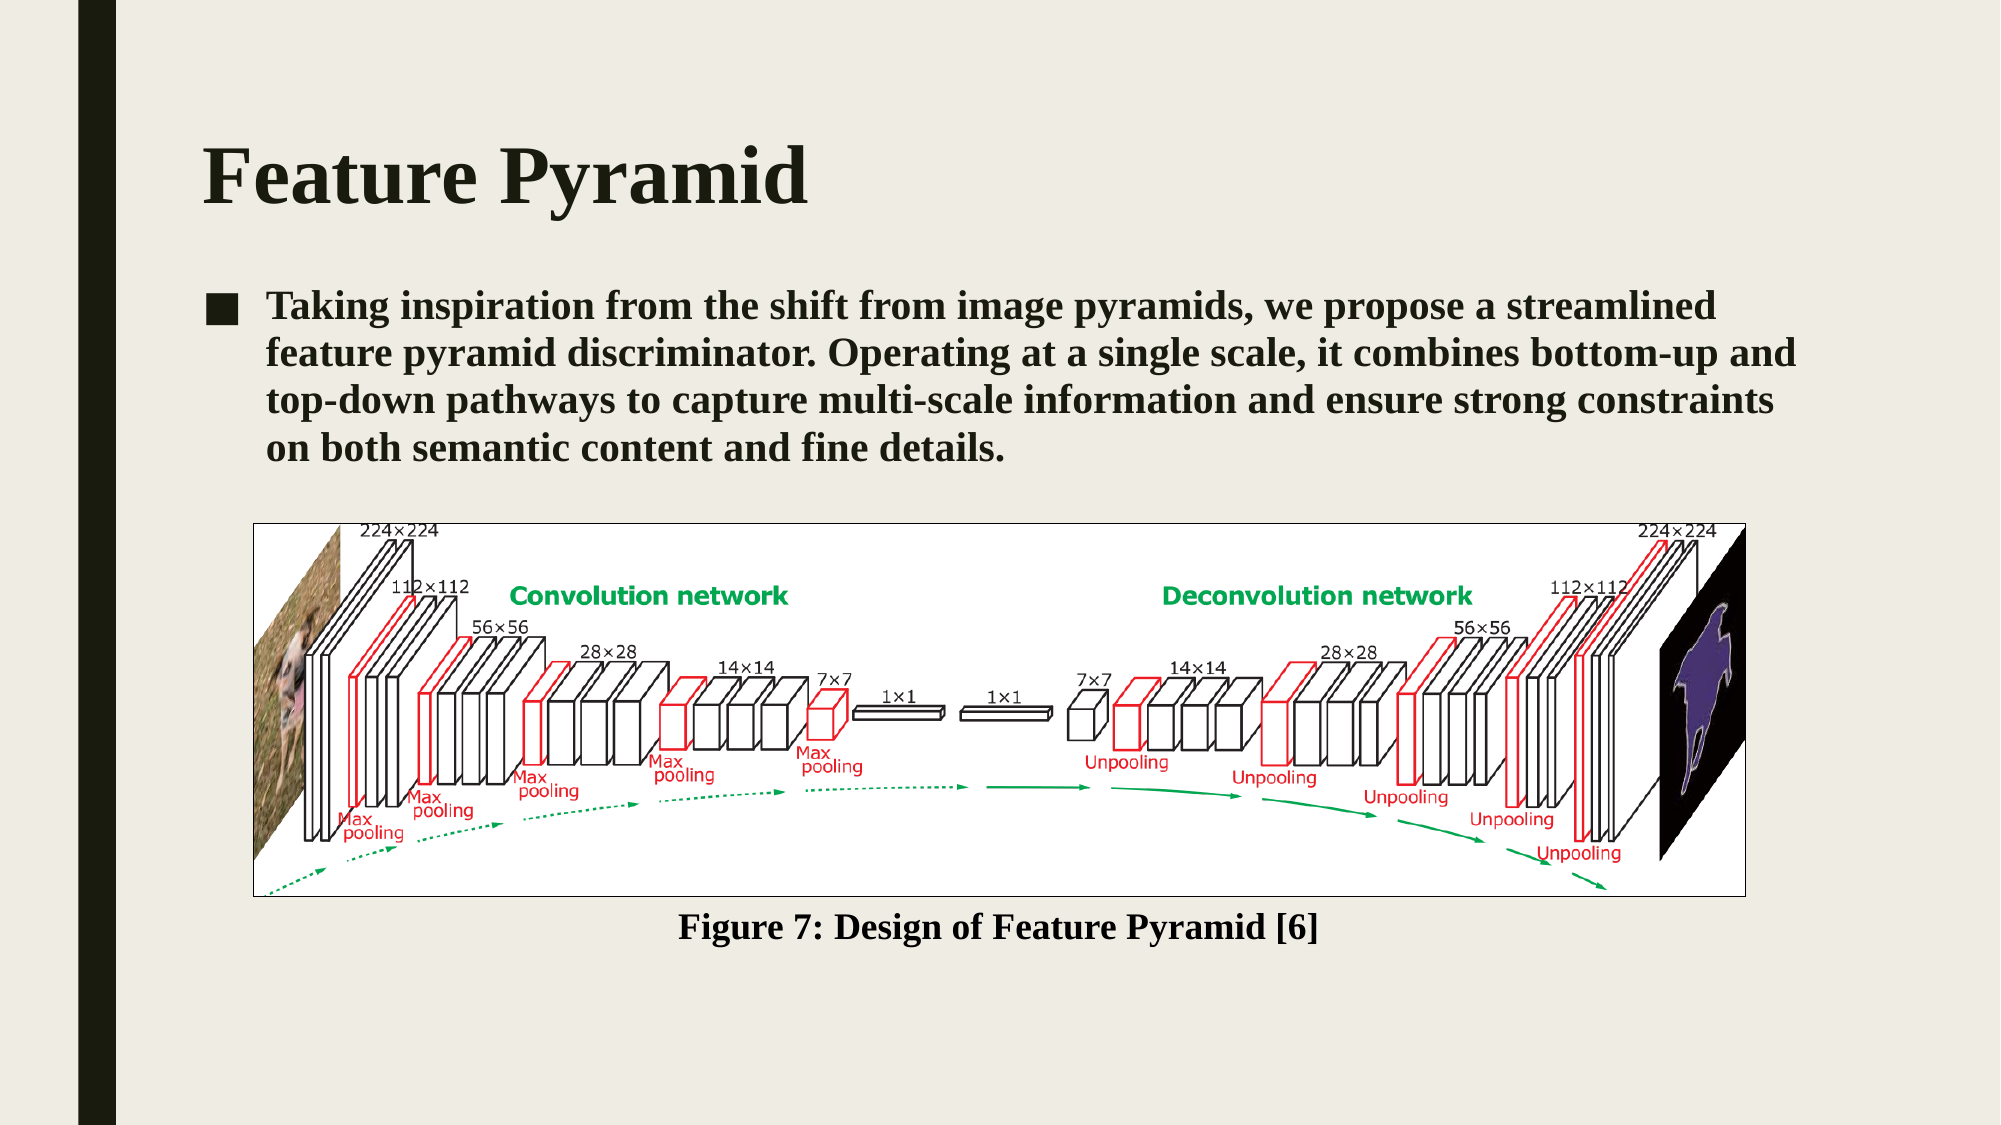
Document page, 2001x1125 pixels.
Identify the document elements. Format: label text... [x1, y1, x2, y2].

text_box Taking inspiration from the shift from image pyramids, we propose a streamlined feature pyramid discriminator. Operating at a single scale, it combines bottom-up and top-down pathways to capture multi-scale information and ensure strong constraints on both semantic content and fine details. [187, 274, 1814, 1040]
text_box Figure 7: Design of Feature Pyramid [6] [663, 897, 1337, 955]
picture [253, 523, 1746, 897]
text_box Feature Pyramid [187, 124, 1763, 245]
